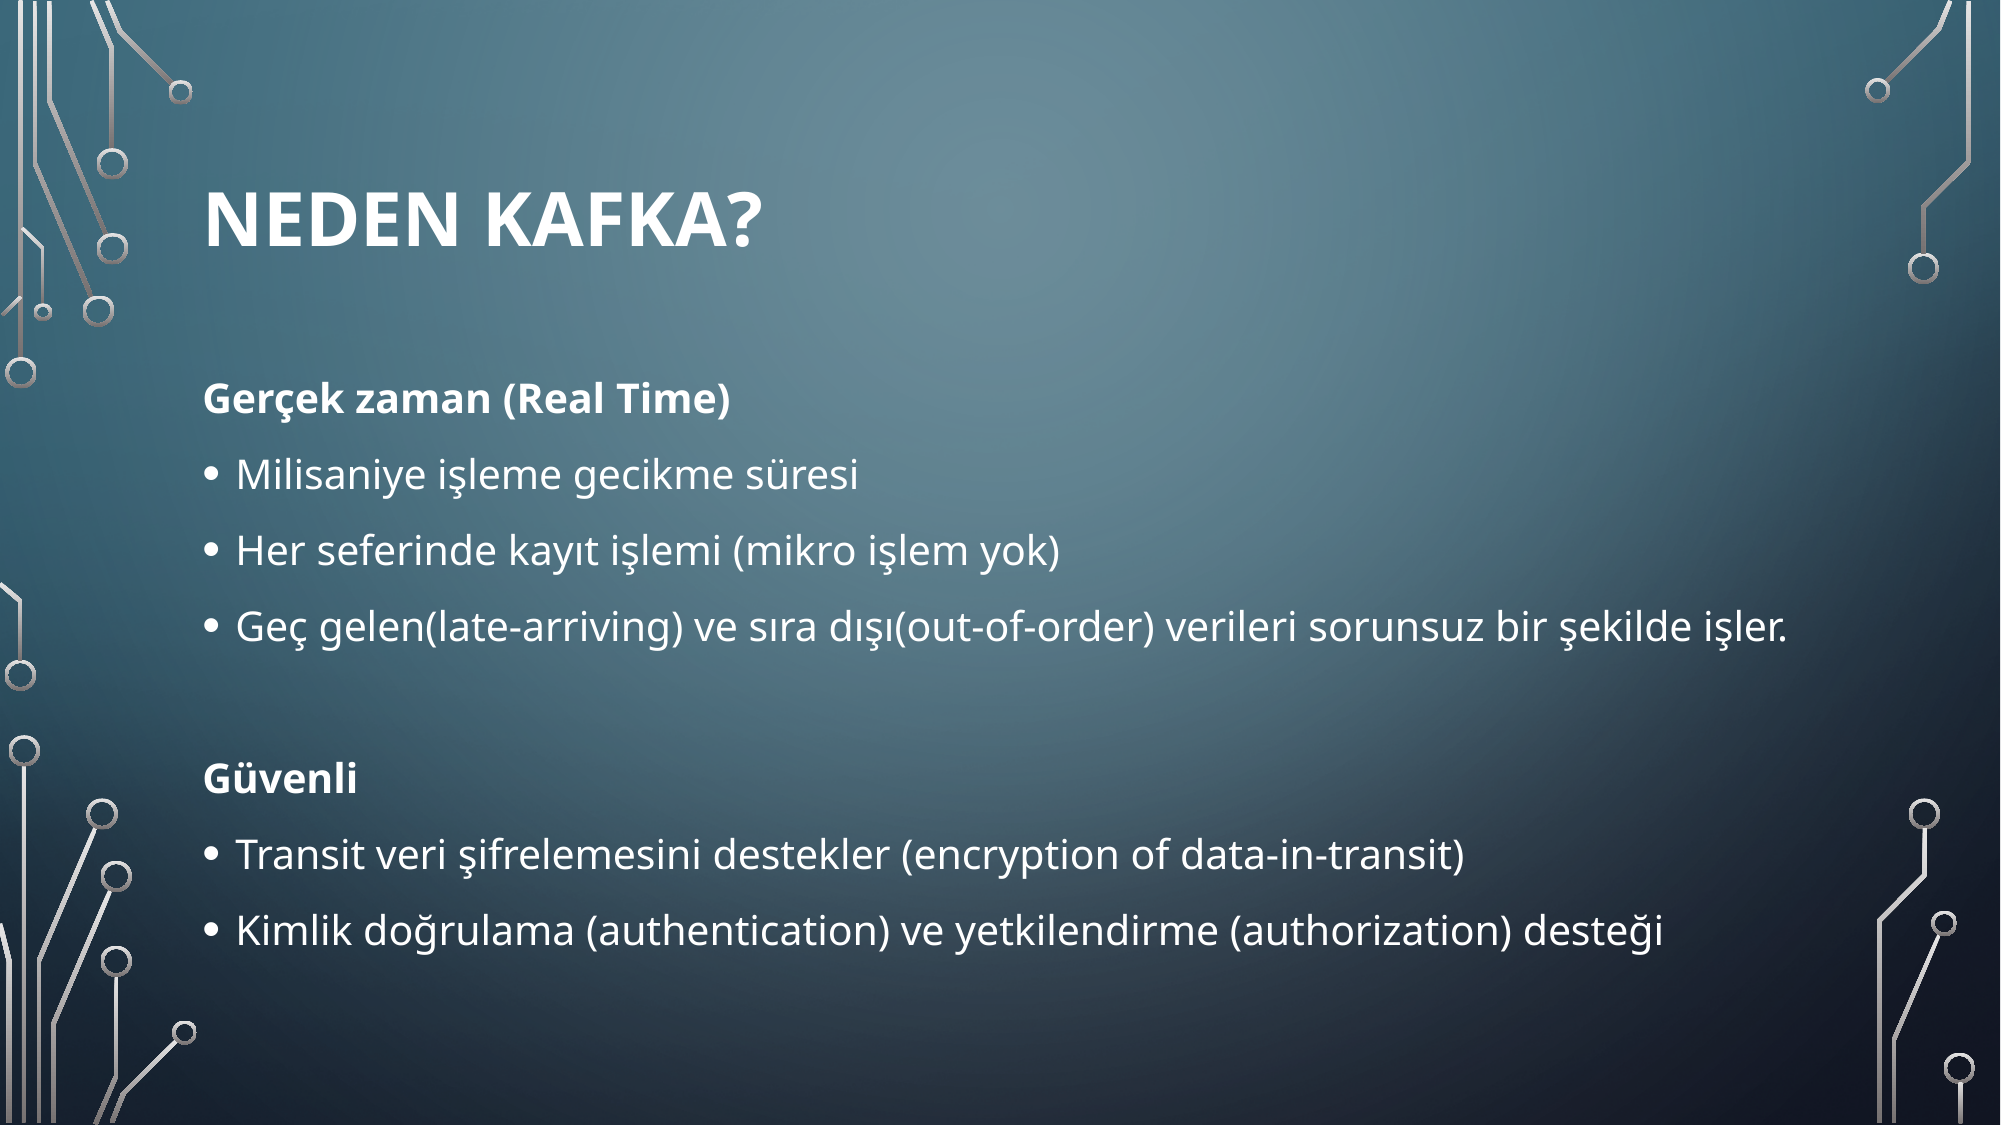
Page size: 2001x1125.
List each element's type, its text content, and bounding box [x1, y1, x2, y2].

title Neden Kafka? [187, 101, 1813, 288]
list Gerçek zaman (Real Time) Milisaniye işleme gecikme süresi Her seferinde kayıt işlemi (mikro işlem yok) Geç gelen(late-arriving) ve sıra dışı(out-of-order) verileri sorunsuz bir şekilde işler. Güvenli Transit veri şifrelemesini destekler (encryption of data-in-transit) Kimlik doğrulama (authentication) ve yetkilendirme (authorization) desteği [187, 288, 1826, 1009]
